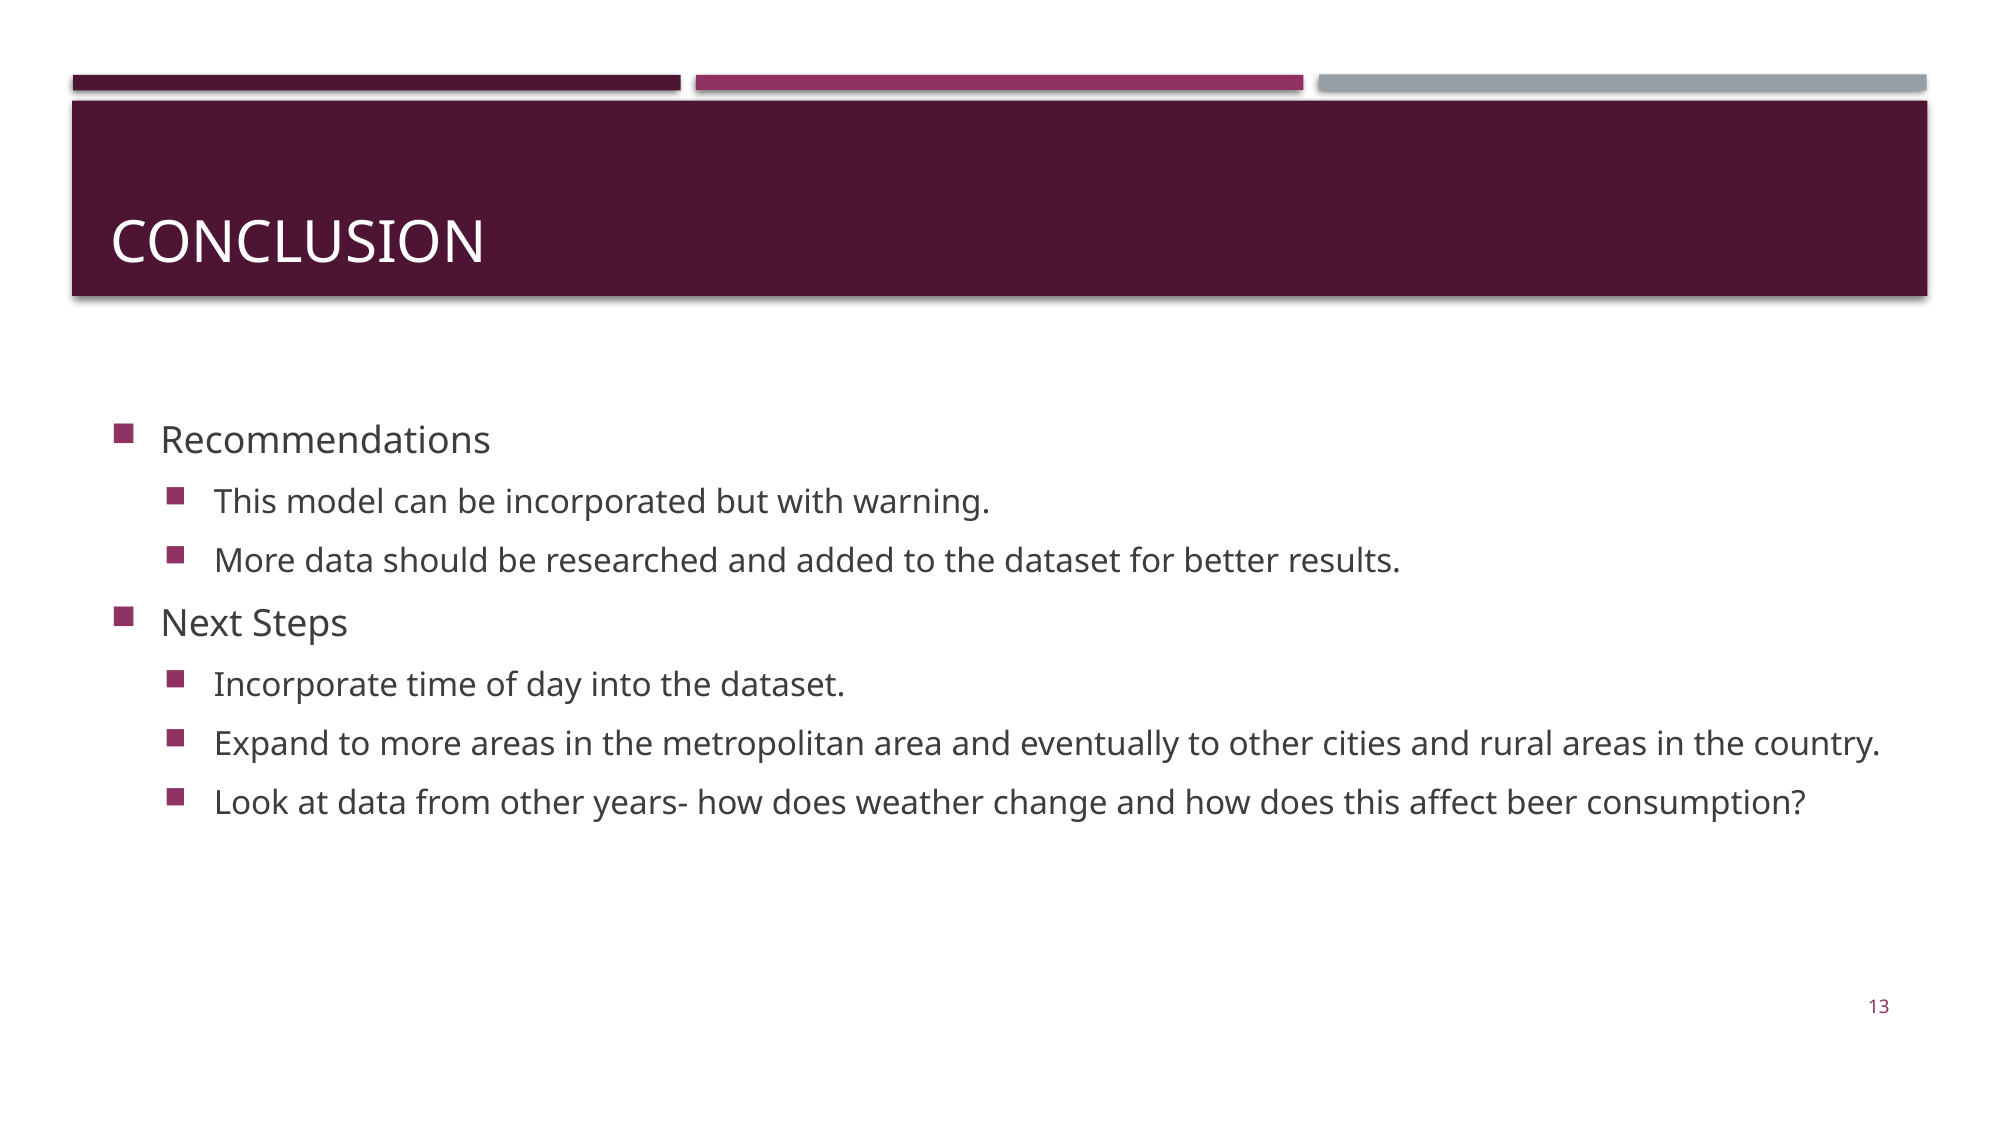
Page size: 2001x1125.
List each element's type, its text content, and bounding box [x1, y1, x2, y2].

title conclusion [95, 115, 1905, 282]
list Recommendations This model can be incorporated but with warning. More data should be researched and added to the dataset for better results. Next Steps Incorporate time of day into the dataset. Expand to more areas in the metropolitan area and eventually to other cities and rural areas in the country. Look at data from other years- how does weather change and how does this affect beer consumption? [95, 357, 1905, 962]
slide_number 13 [1732, 977, 1905, 1037]
